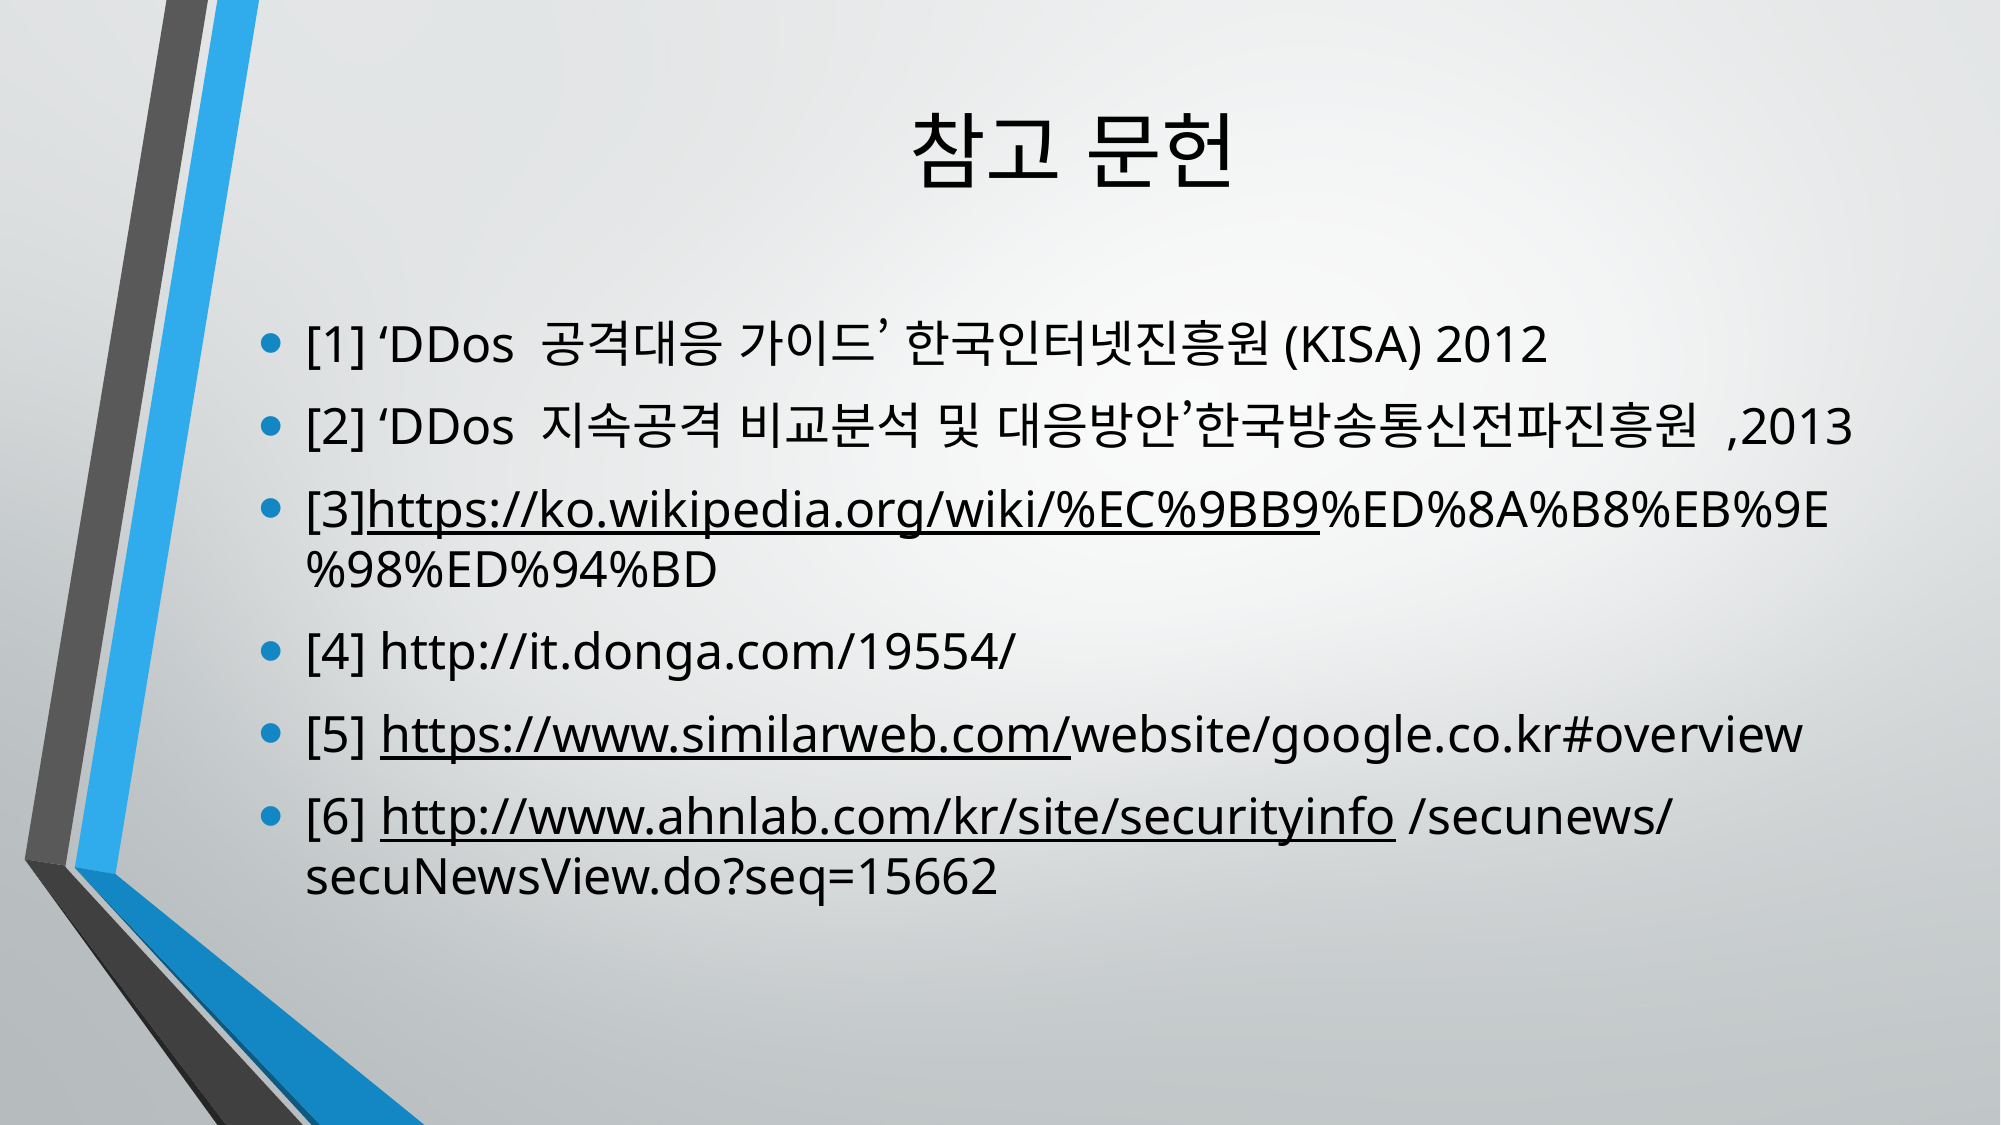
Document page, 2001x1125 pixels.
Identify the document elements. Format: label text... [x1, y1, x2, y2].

title 참고 문헌 [252, 58, 1896, 240]
list [1] ‘DDos 공격대응 가이드’ 한국인터넷진흥원(KISA) 2012 [2] ‘DDos 지속공격 비교분석 및 대응방안’한국방송통신전파진흥원 ,2013 [3]https://ko.wikipedia.org/wiki/%EC%9BB9%ED%8A%B8%EB%9E%98%ED%94%BD [4] http://it.donga.com/19554/ [5] https://www.similarweb.com/website/google.co.kr#overview [6] http://www.ahnlab.com/kr/site/securityinfo /secunews/secuNewsView.do?seq=15662 [243, 278, 1887, 1022]
